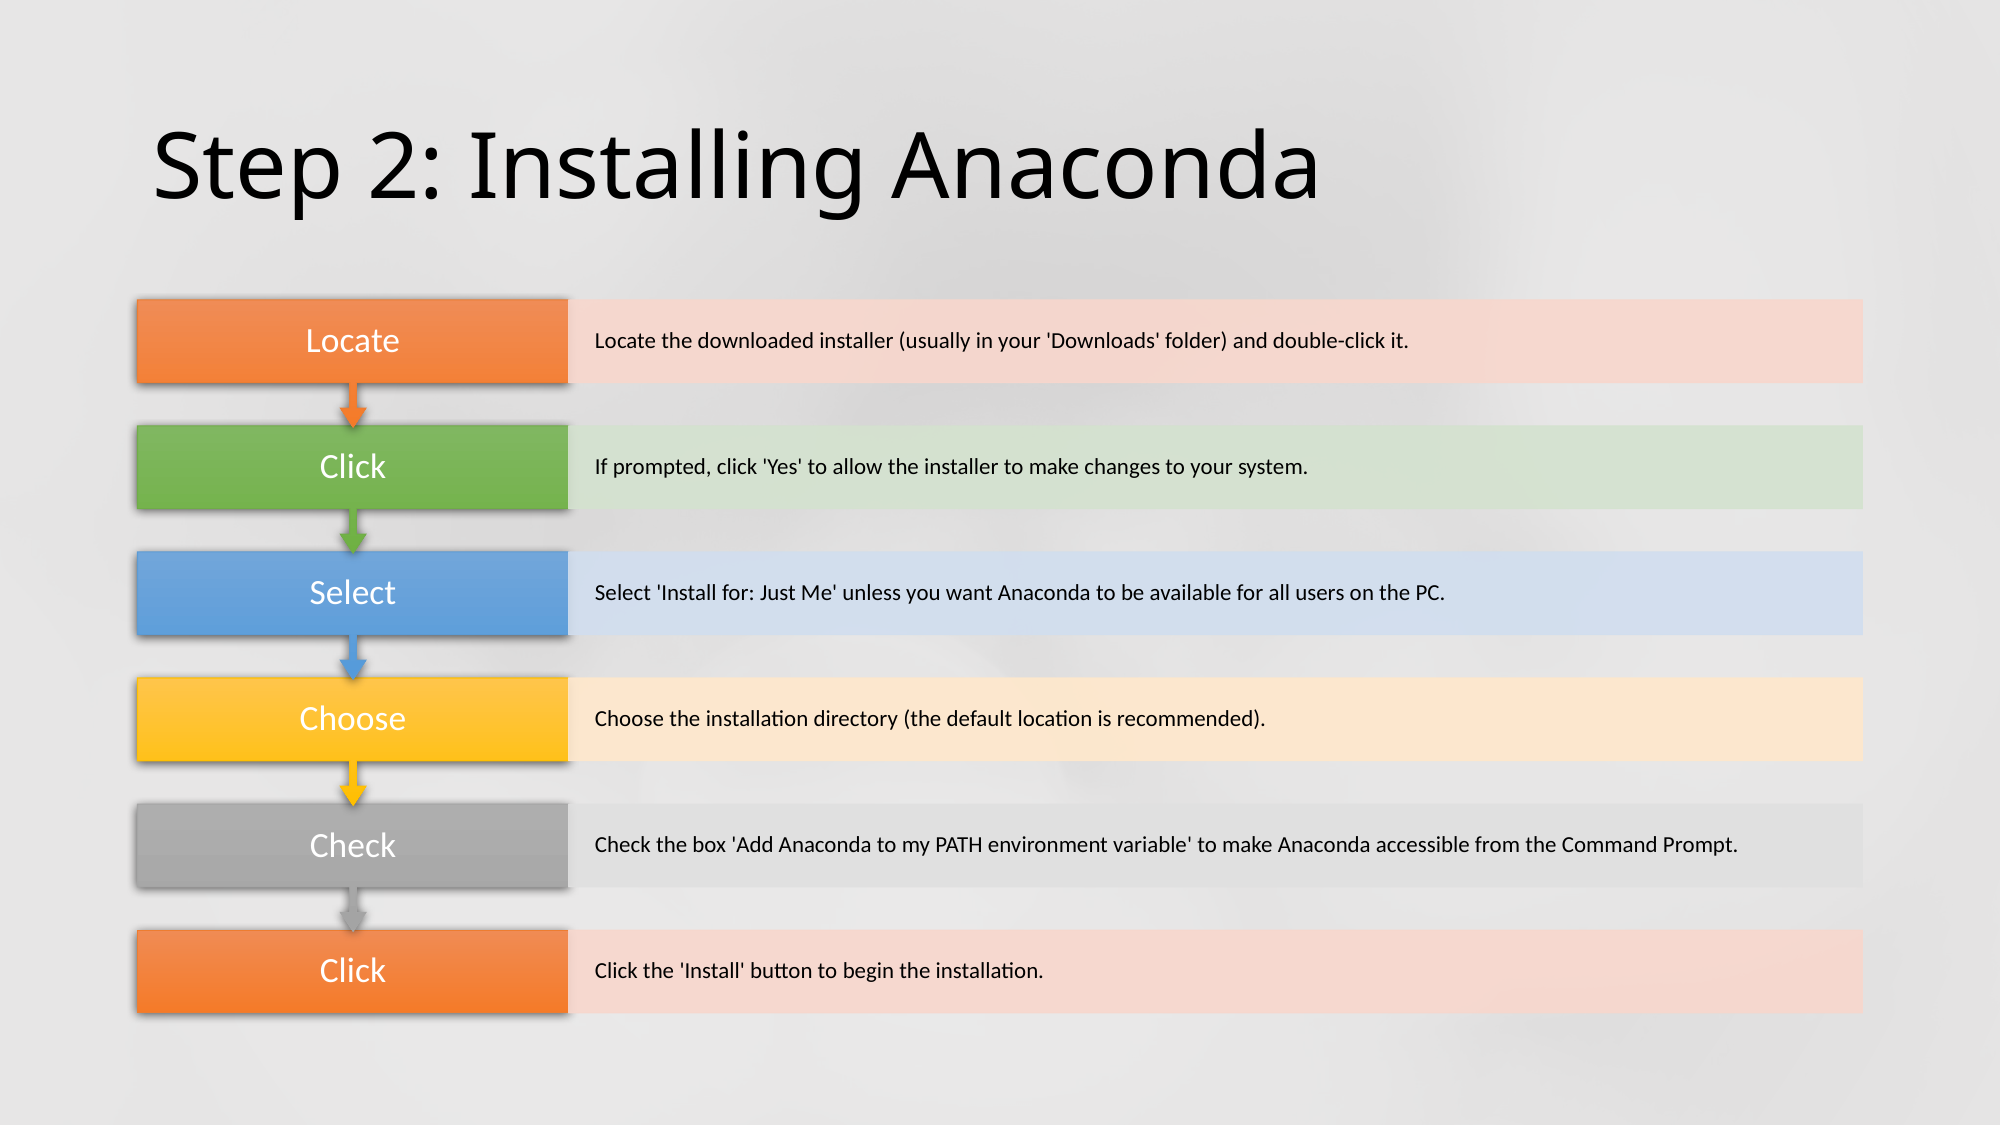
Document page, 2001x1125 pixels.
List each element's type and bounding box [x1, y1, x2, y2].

picture [0, 0, 2000, 1125]
text_box [137, 299, 1863, 1014]
